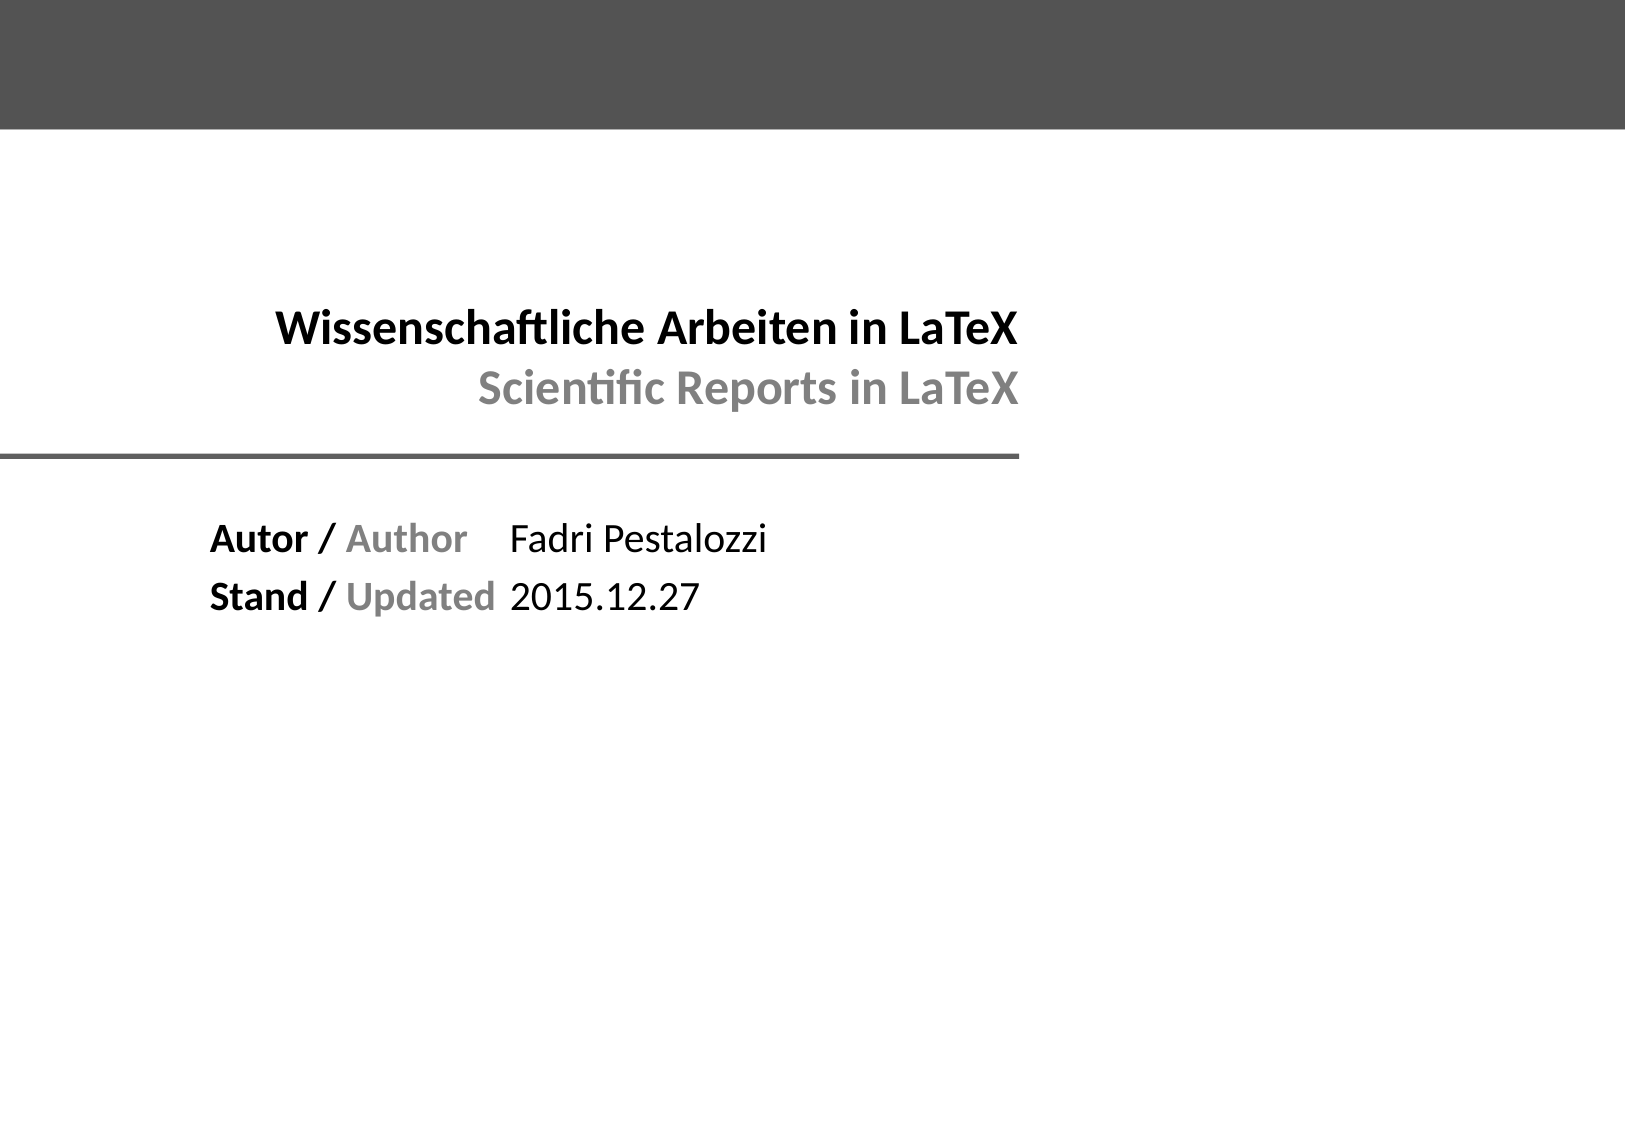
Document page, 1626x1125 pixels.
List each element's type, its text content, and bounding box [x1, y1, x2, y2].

picture [0, 0, 1625, 132]
subtitle Autor / Author Fadri Pestalozzi Stand / Updated 2015.12.27 [44, 503, 1042, 842]
title Wissenschaftliche Arbeiten in LaTeX Scientific Reports in LaTeX [37, 262, 1034, 423]
